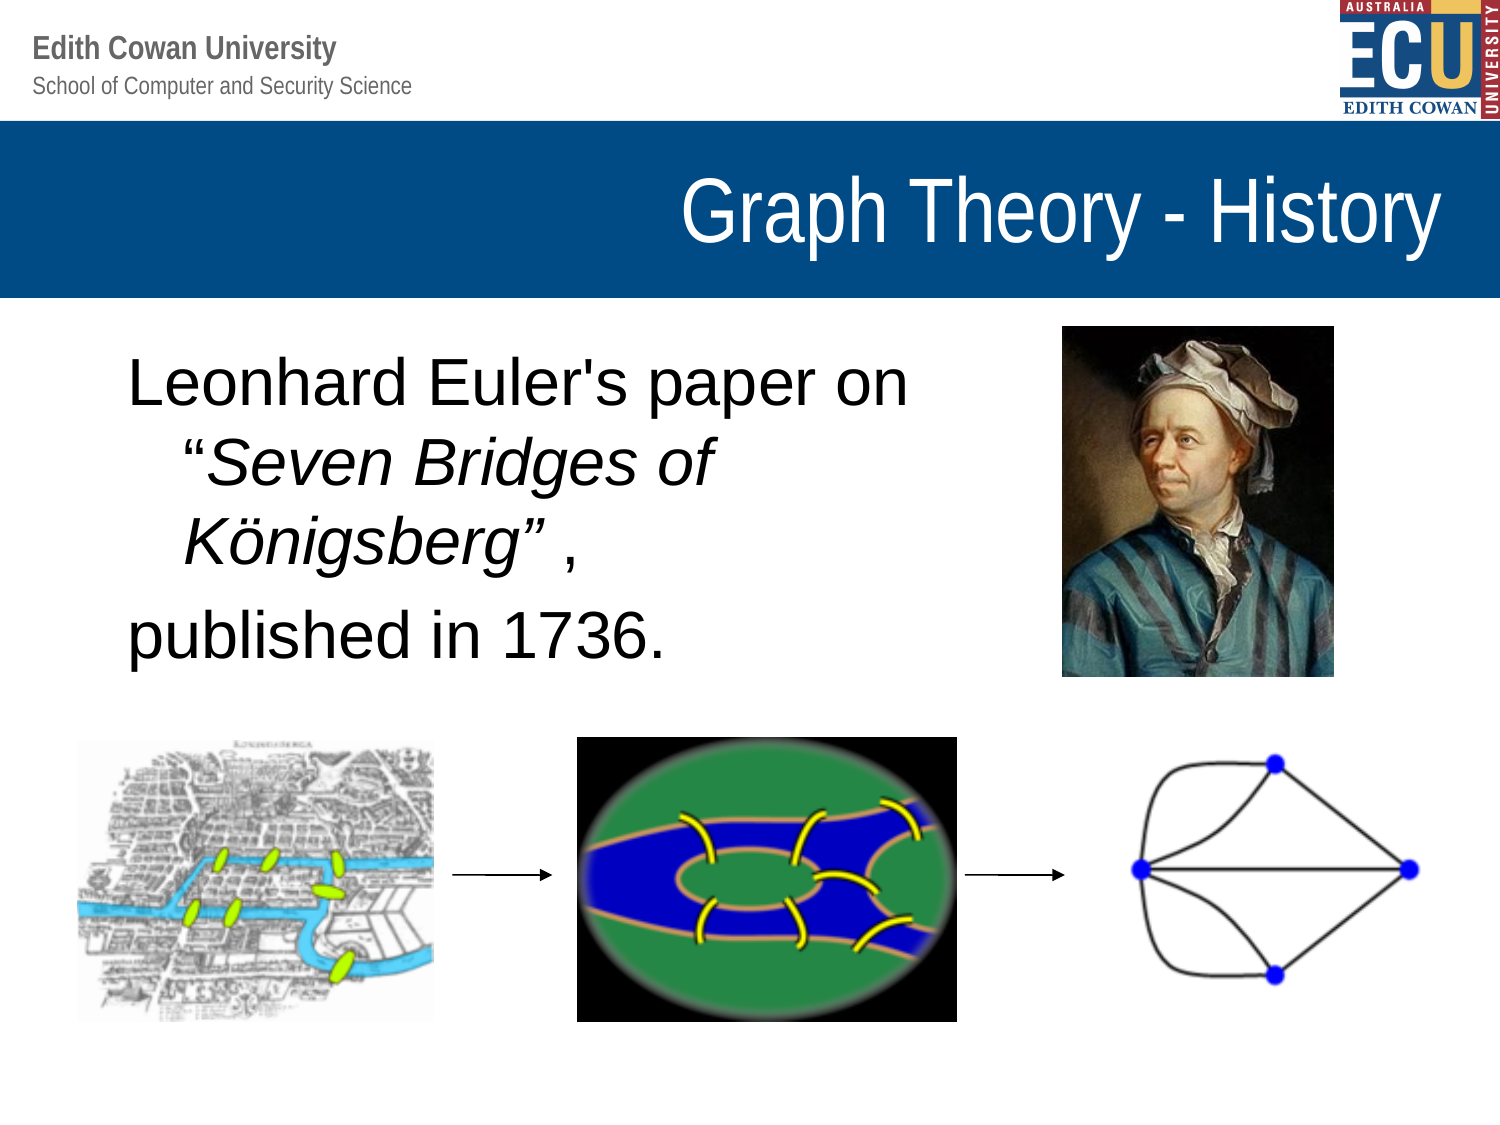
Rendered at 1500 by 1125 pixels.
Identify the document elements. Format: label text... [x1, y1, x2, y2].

list Leonhard Euler's paper on “Seven Bridges of Königsberg” , published in 1736. [112, 330, 1038, 735]
title Graph Theory - History [40, 123, 1460, 289]
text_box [77, 737, 1453, 1023]
picture [1340, 0, 1500, 119]
picture [1062, 326, 1334, 677]
